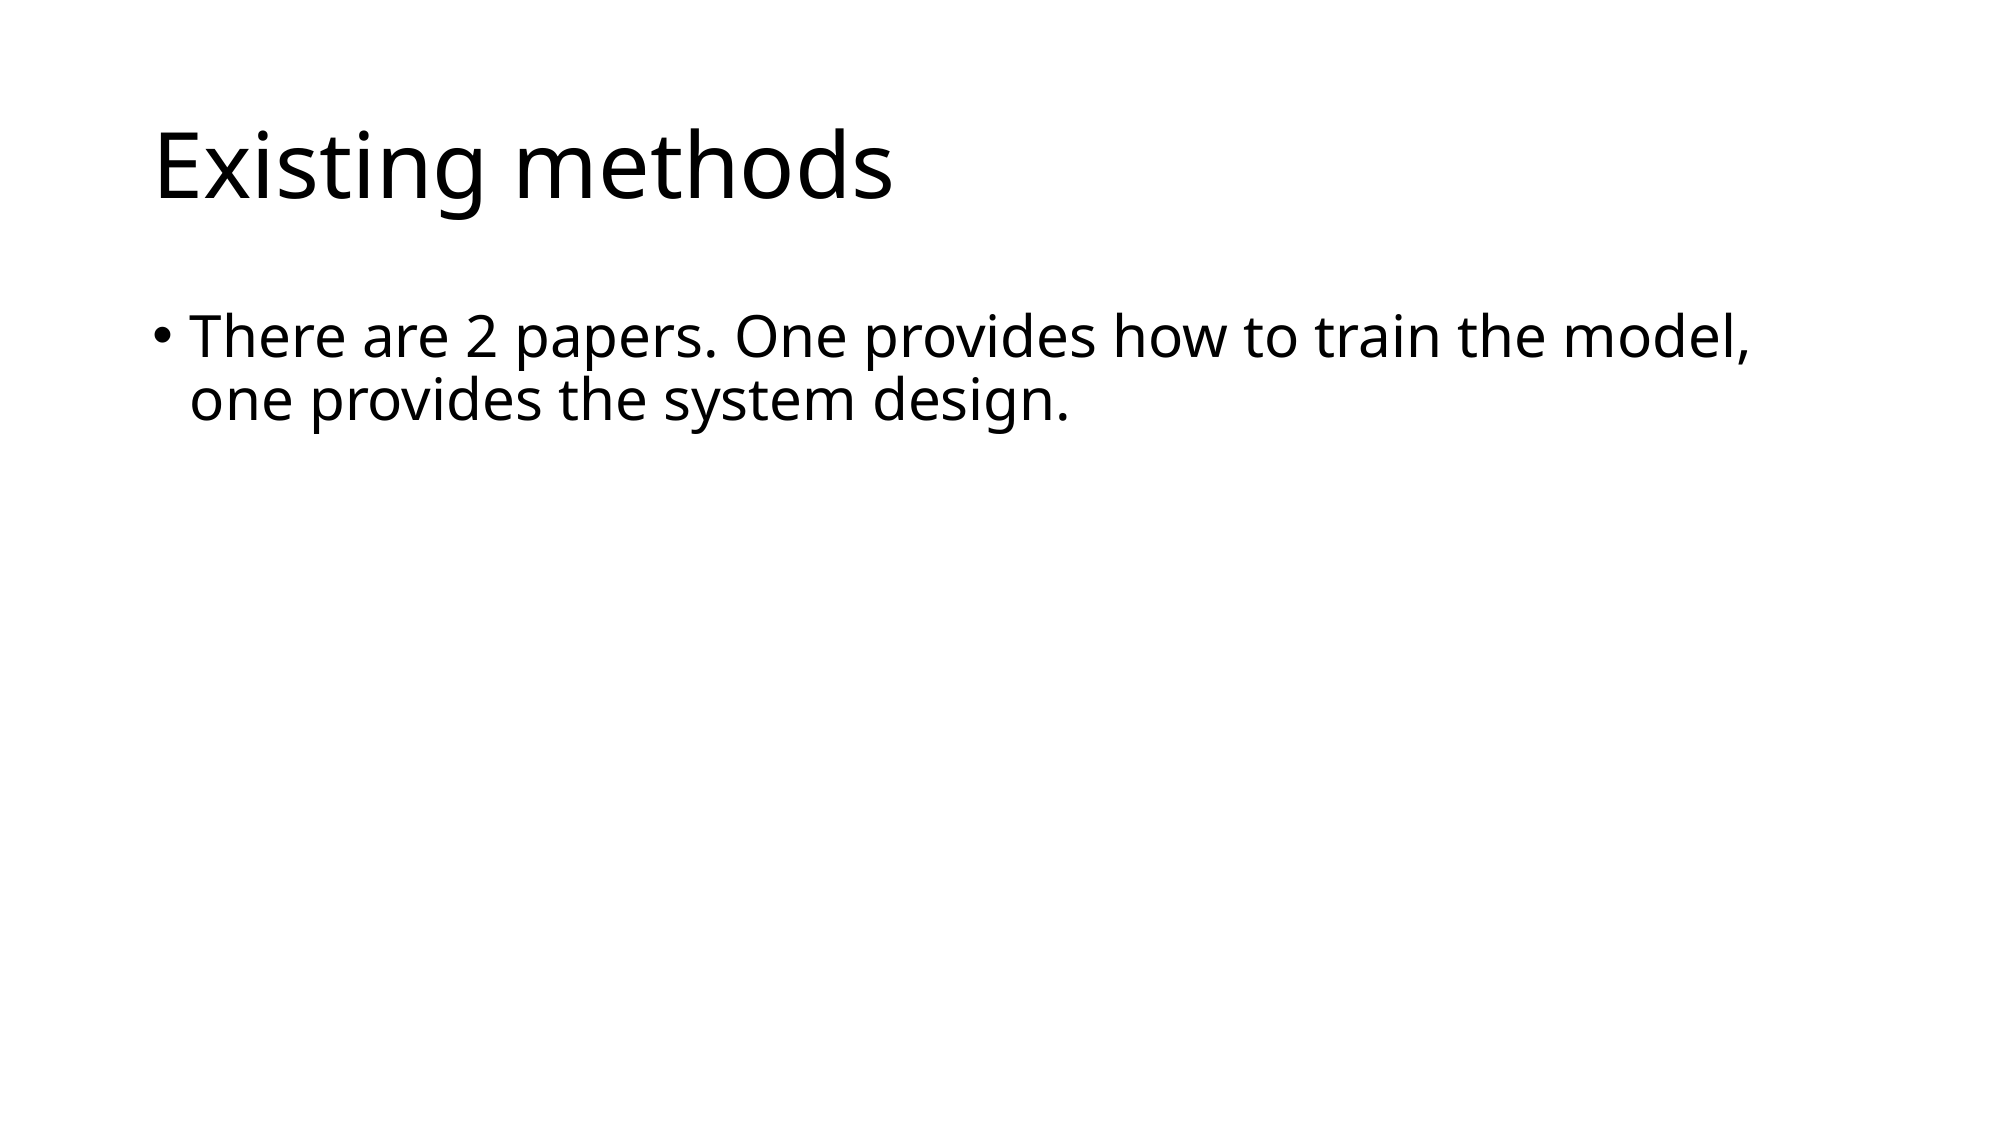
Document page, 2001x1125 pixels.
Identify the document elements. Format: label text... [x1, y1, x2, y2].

list There are 2 papers. One provides how to train the model, one provides the system design. [137, 299, 1863, 1014]
title Existing methods [137, 59, 1863, 278]
